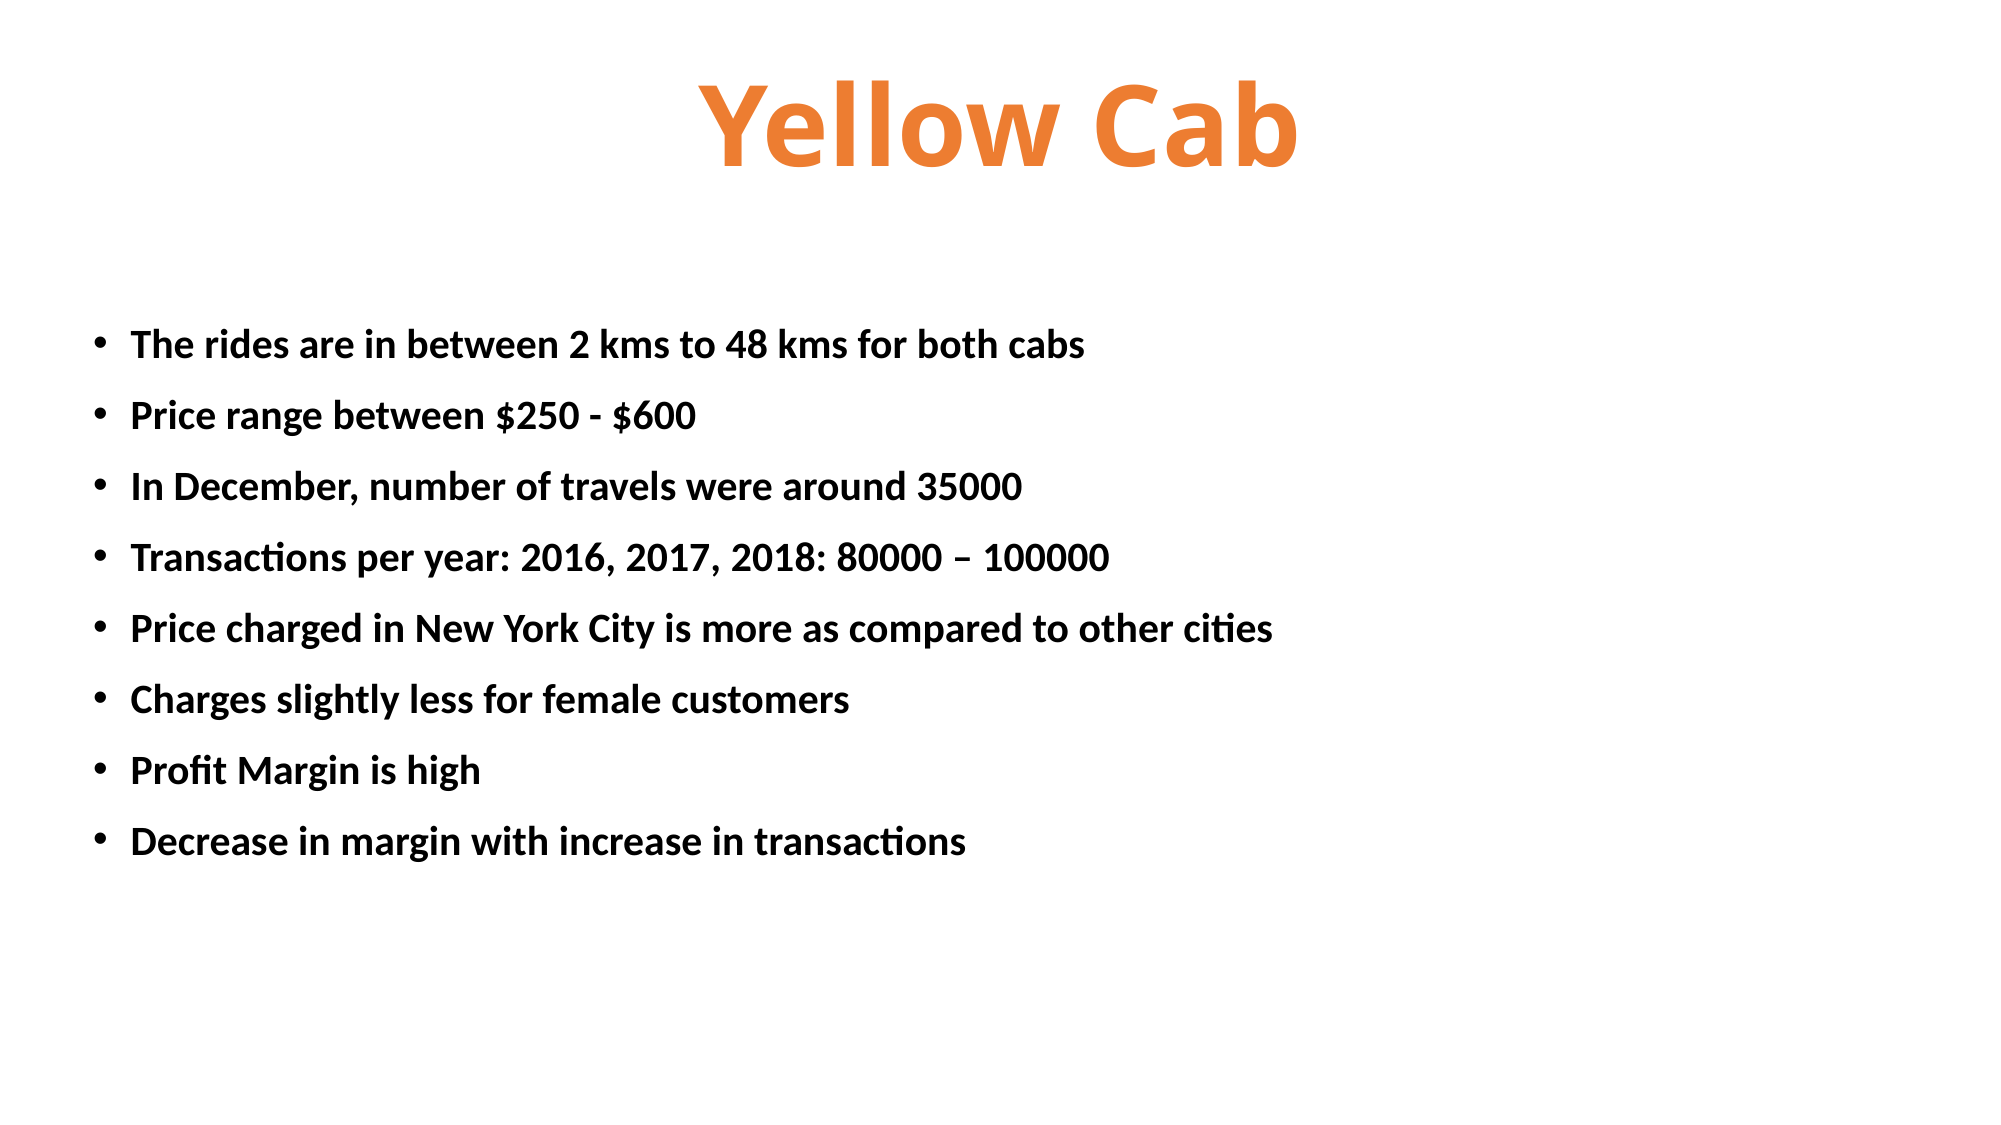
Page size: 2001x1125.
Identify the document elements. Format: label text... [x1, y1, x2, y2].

list The rides are in between 2 kms to 48 kms for both cabs Price range between $250 - $600 In December, number of travels were around 35000 Transactions per year: 2016, 2017, 2018: 80000 – 100000 Price charged in New York City is more as compared to other cities Charges slightly less for female customers Profit Margin is high Decrease in margin with increase in transactions [78, 309, 1922, 1098]
title Yellow Cab [137, 21, 1863, 239]
